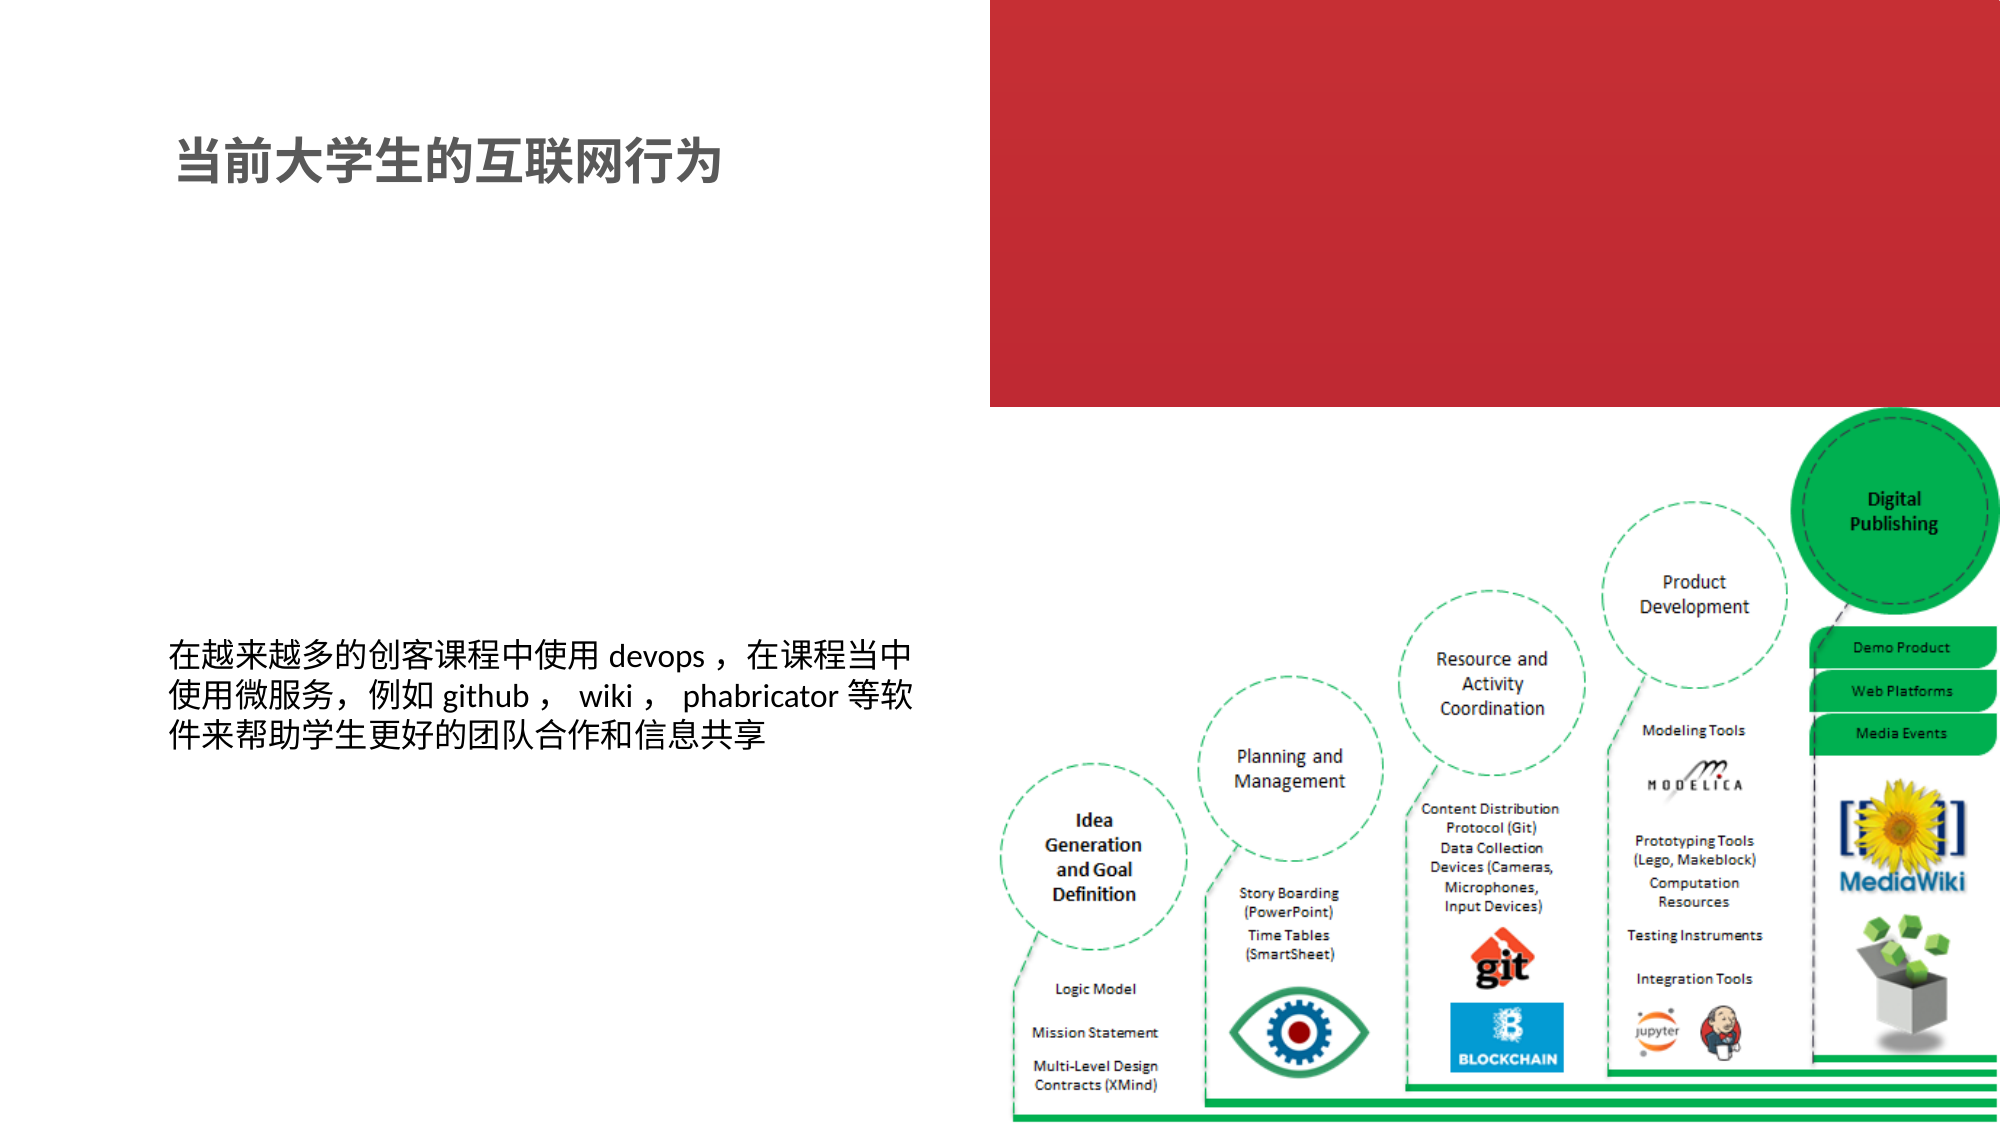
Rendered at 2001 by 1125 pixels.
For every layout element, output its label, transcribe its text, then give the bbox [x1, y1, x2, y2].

picture [990, 407, 2000, 1125]
text_box 在越来越多的创客课程中使用devops，在课程当中使用微服务，例如github，wiki，phabricator等软件来帮助学生更好的团队合作和信息共享 [154, 626, 961, 762]
text_box [989, 0, 2000, 1125]
text_box 当前大学生的互联网行为 [154, 119, 828, 200]
